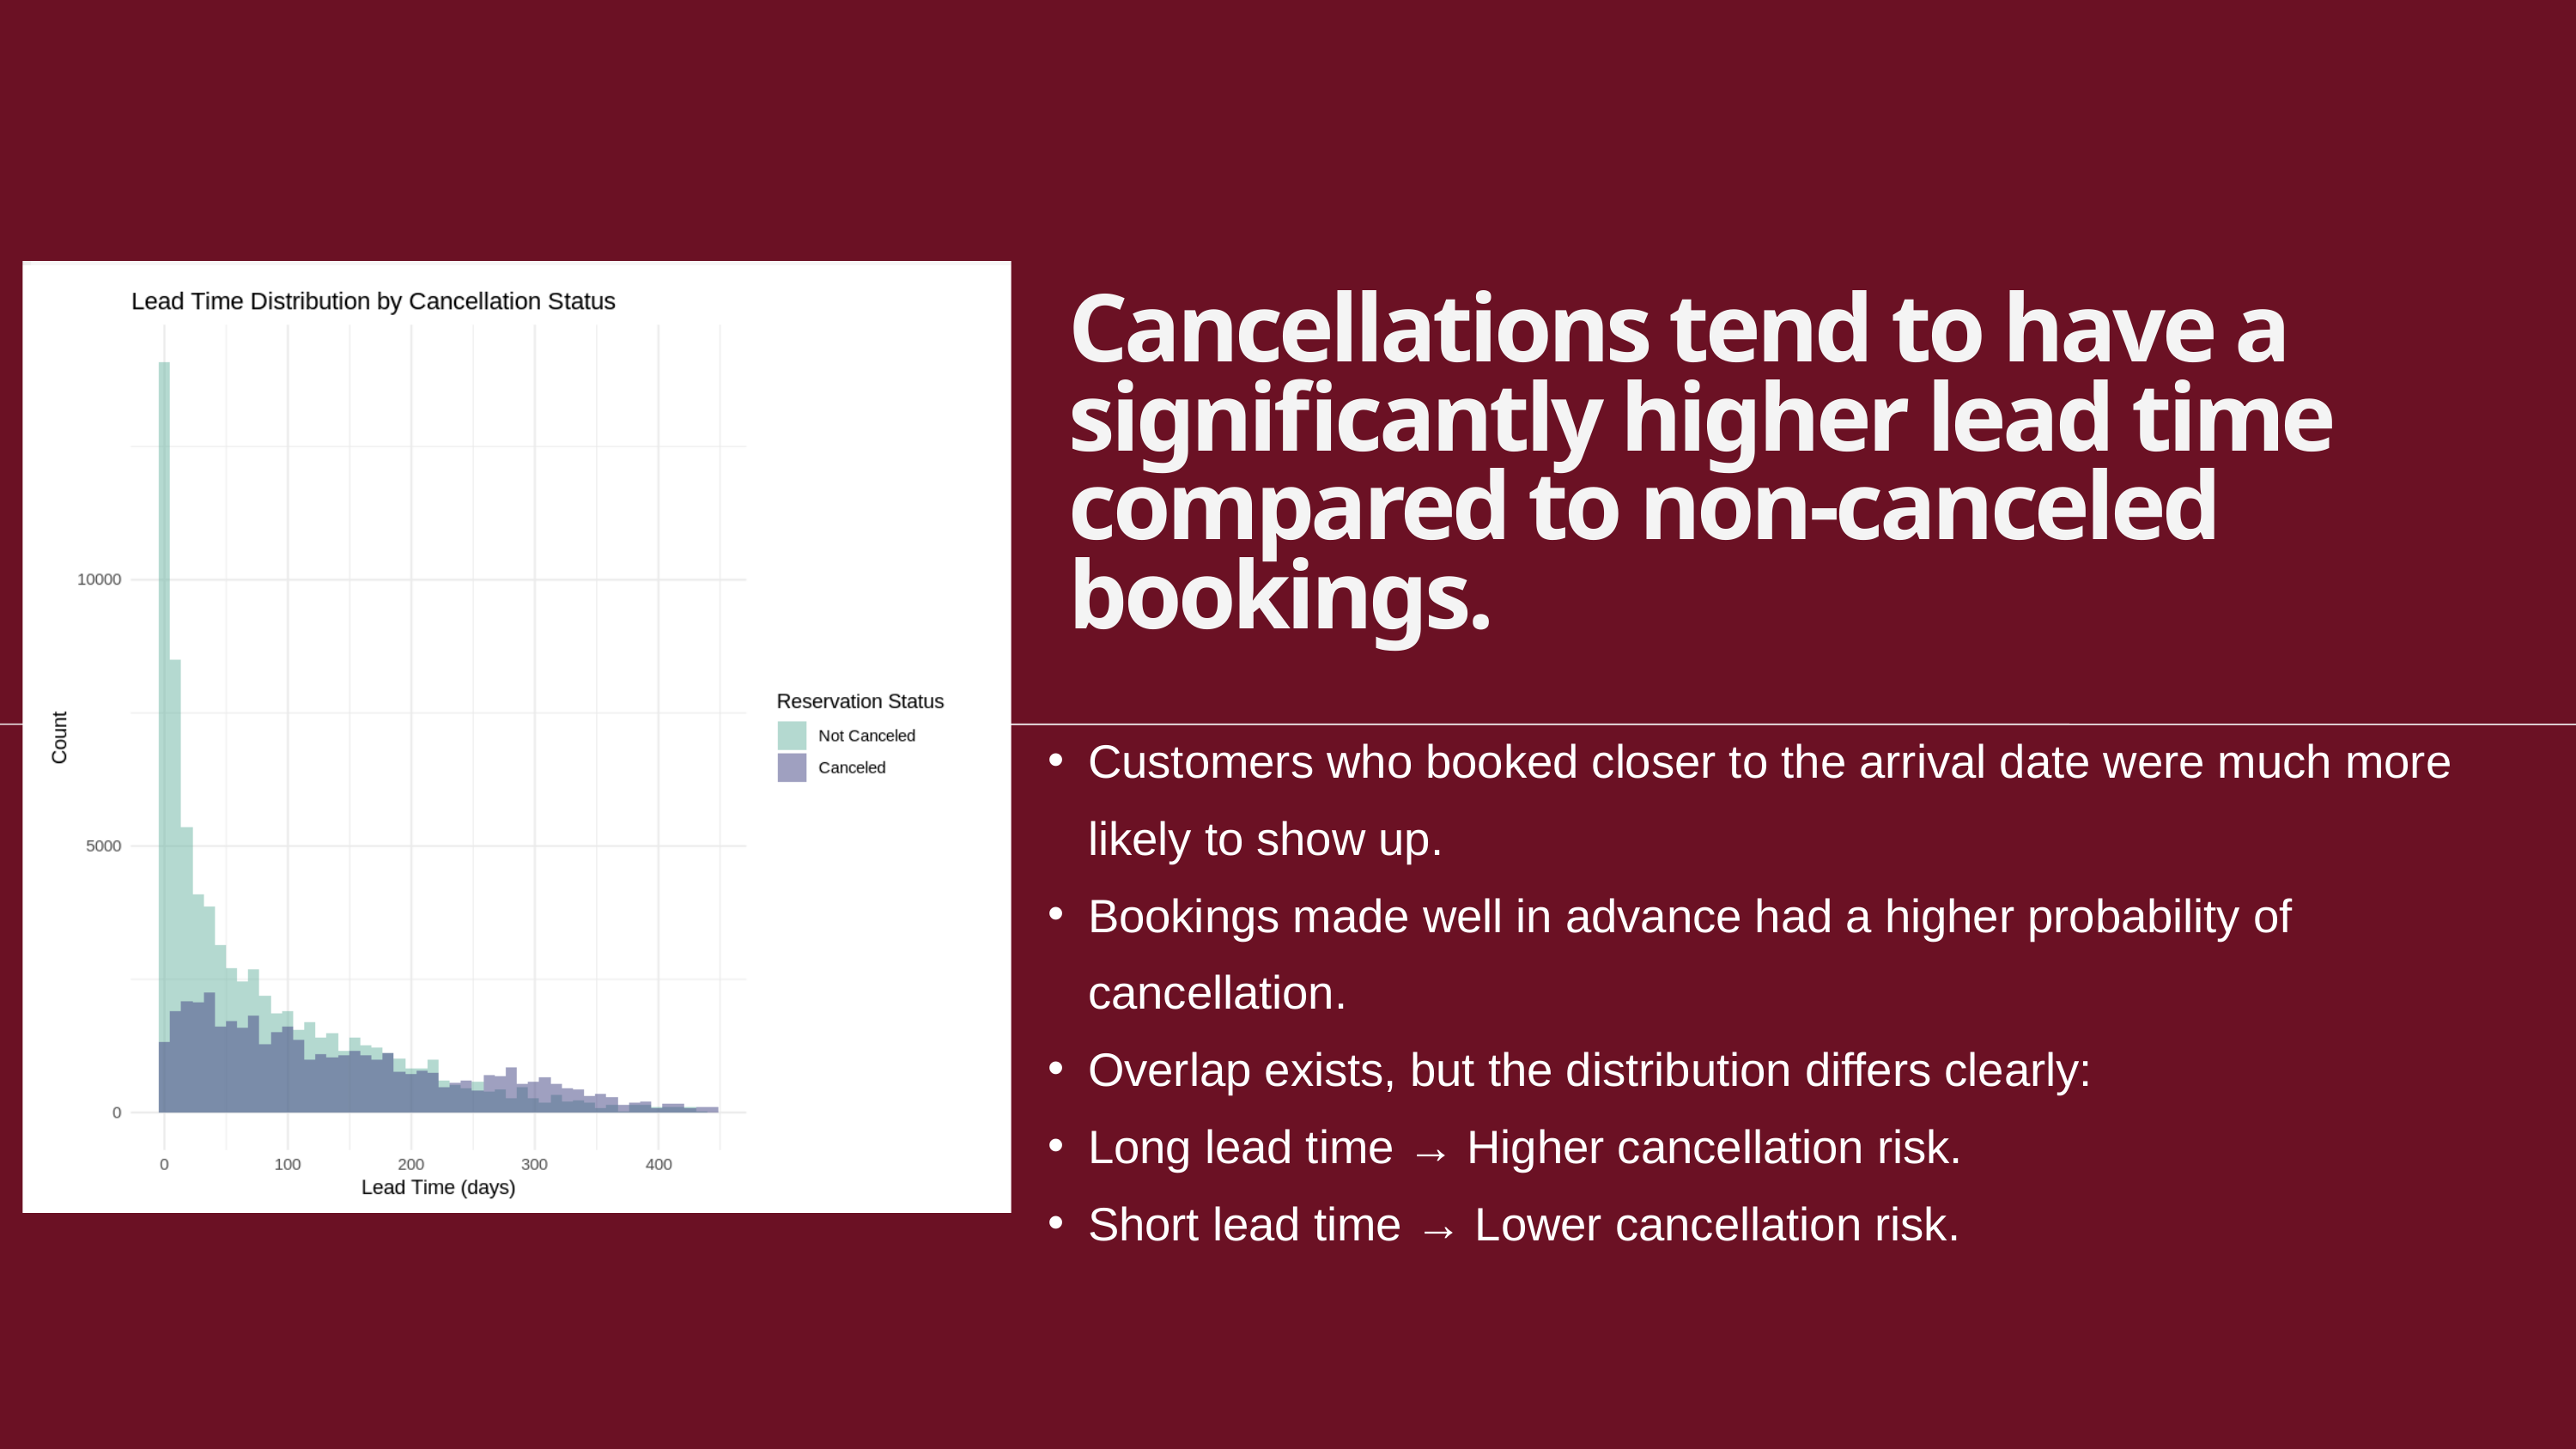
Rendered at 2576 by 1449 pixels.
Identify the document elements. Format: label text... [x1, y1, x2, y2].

text_box [22, 261, 1012, 1214]
text_box Cancellations tend to have a significantly higher lead time compared to non-canceled bookings. [1068, 291, 2493, 710]
text_box Customers who booked closer to the arrival date were much more likely to show up. Bookings made well in advance had a higher probability of cancellation. Overlap exists, but the distribution differs clearly: Long lead time → Higher cancellation risk. Short lead time → Lower cancellation risk. [1008, 710, 2548, 1402]
